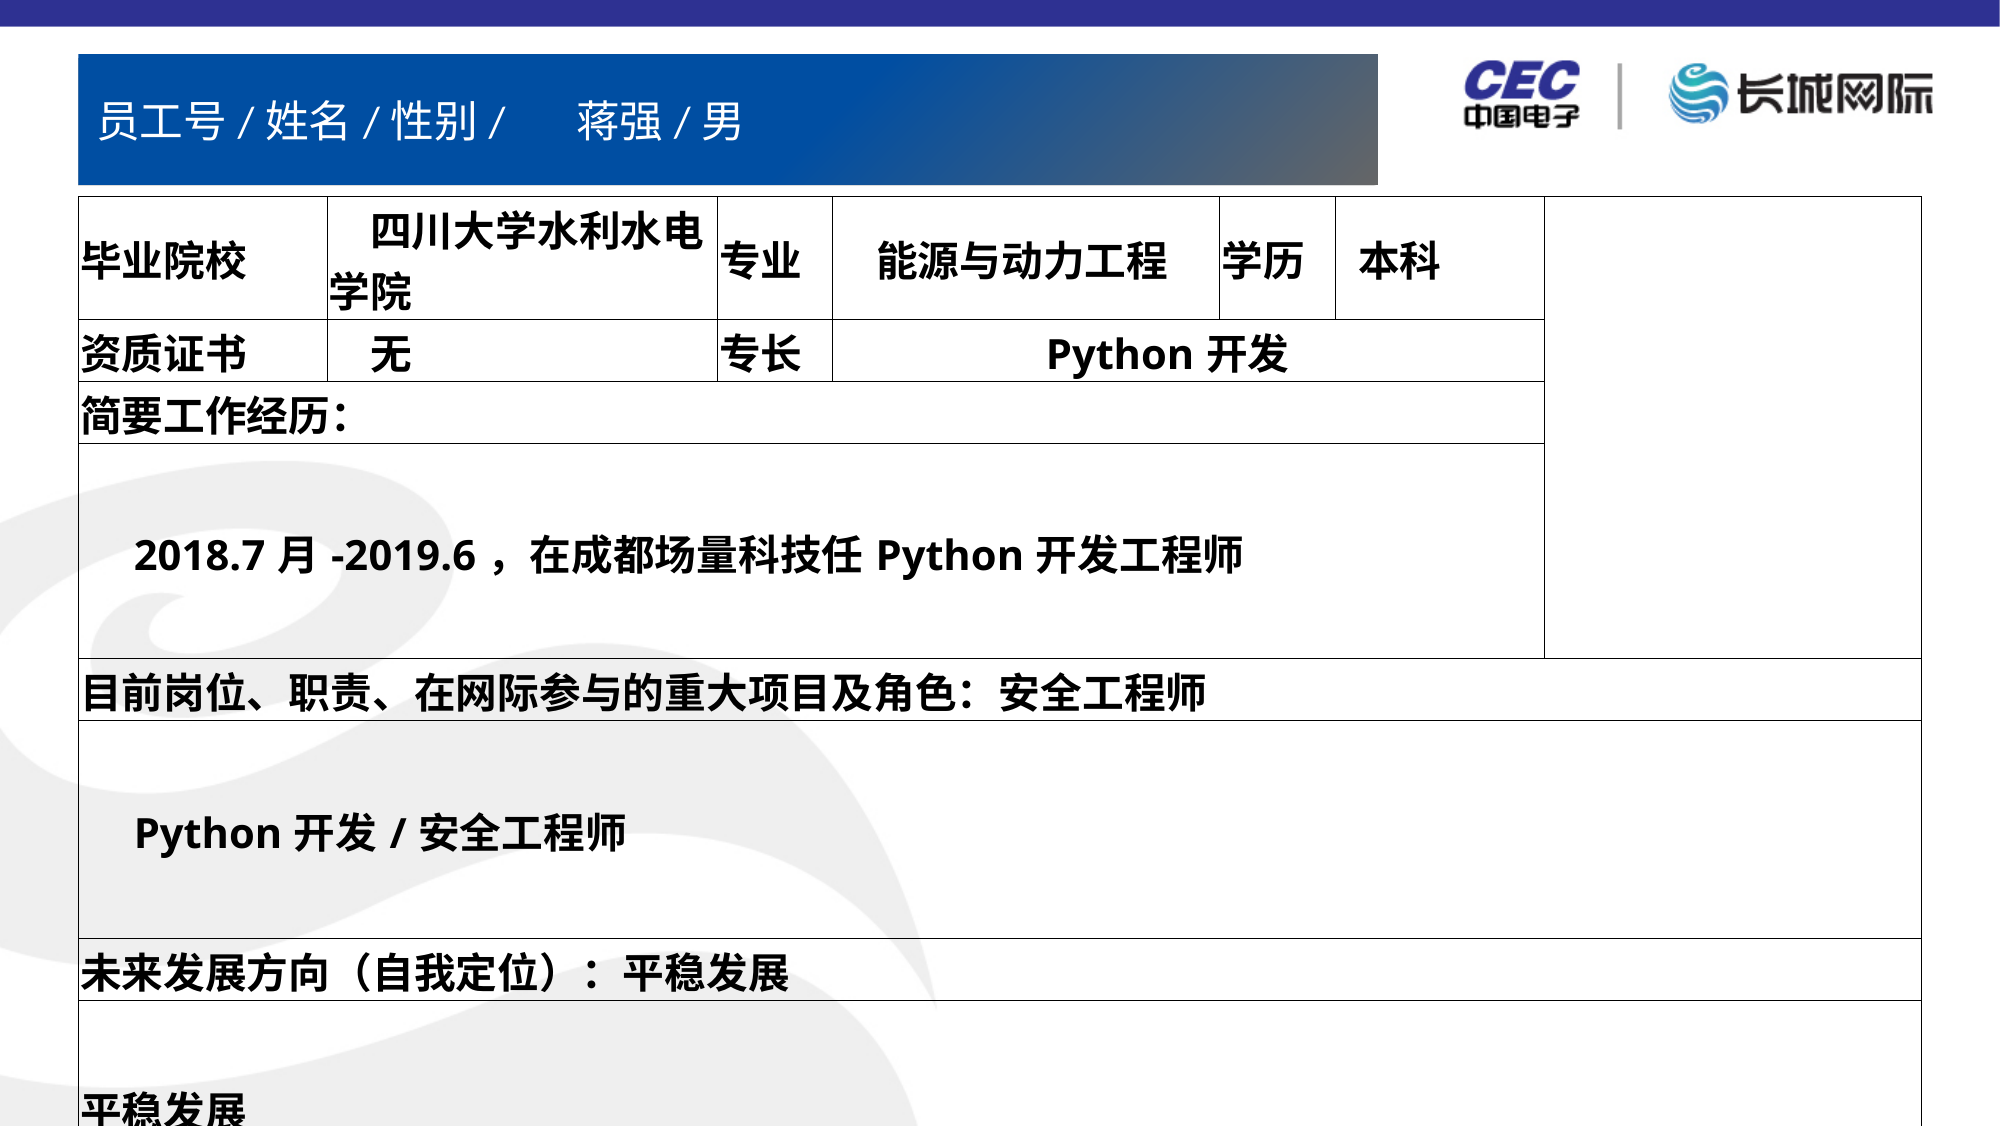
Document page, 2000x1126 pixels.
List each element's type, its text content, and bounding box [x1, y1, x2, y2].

table_cell 未来发展方向（自我定位）：平稳发展 [79, 939, 1921, 1000]
table_header 能源与动力工程 [833, 197, 1219, 319]
table_cell 简要工作经历： [79, 382, 1544, 443]
table_header 本科 [1336, 197, 1544, 319]
table_cell 无 [328, 320, 717, 381]
title 员工号/姓名/性别/ 蒋强/男 [78, 54, 1379, 185]
table_cell 2018.7月-2019.6，在成都场量科技任Python开发工程师 [79, 444, 1544, 658]
table_header 毕业院校 [79, 197, 327, 319]
table_cell 资质证书 [79, 320, 327, 381]
table_cell 平稳发展 [79, 1001, 1921, 1126]
table_header 学历 [1220, 197, 1335, 319]
table_header [1545, 197, 1921, 658]
picture [0, 0, 2000, 1126]
table_cell Python开发 [833, 320, 1544, 381]
table_header 专业 [718, 197, 832, 319]
table_header 四川大学水利水电学院 [328, 197, 717, 319]
table_cell Python开发/安全工程师 [79, 721, 1921, 938]
table_cell 目前岗位、职责、在网际参与的重大项目及角色：安全工程师 [79, 659, 1921, 720]
table_cell 专长 [718, 320, 832, 381]
